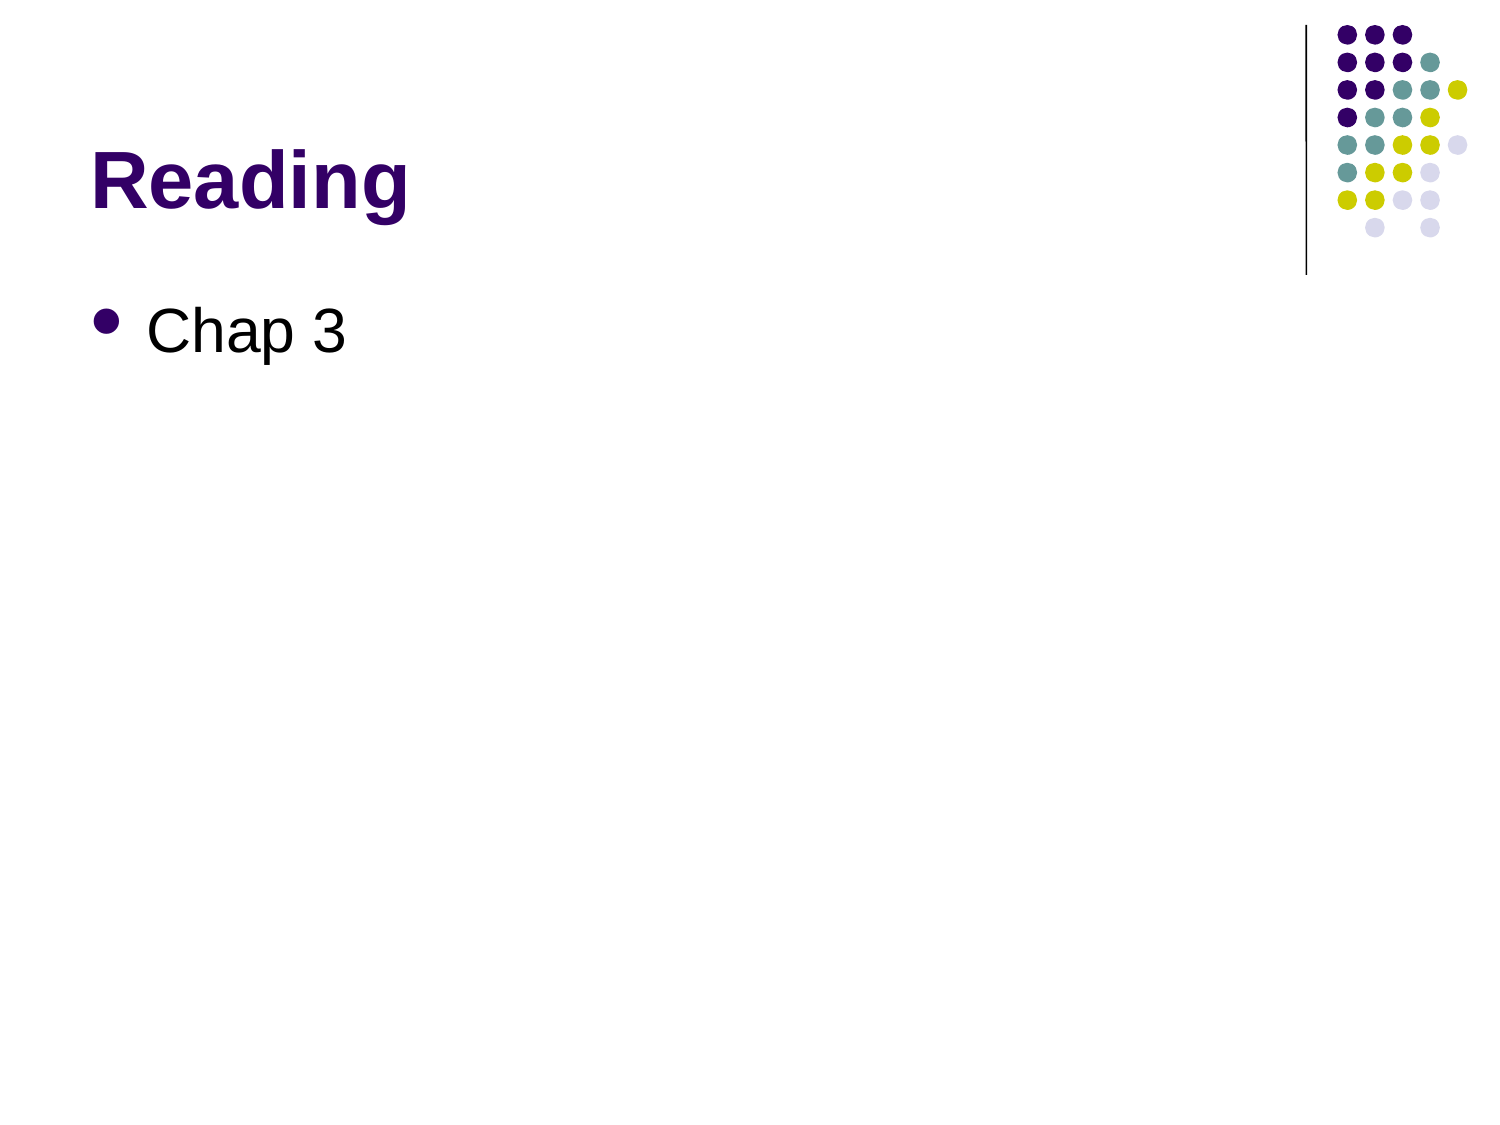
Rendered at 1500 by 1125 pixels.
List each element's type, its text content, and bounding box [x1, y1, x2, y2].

title Reading [75, 20, 1313, 233]
list Chap 3 [75, 282, 1425, 1006]
